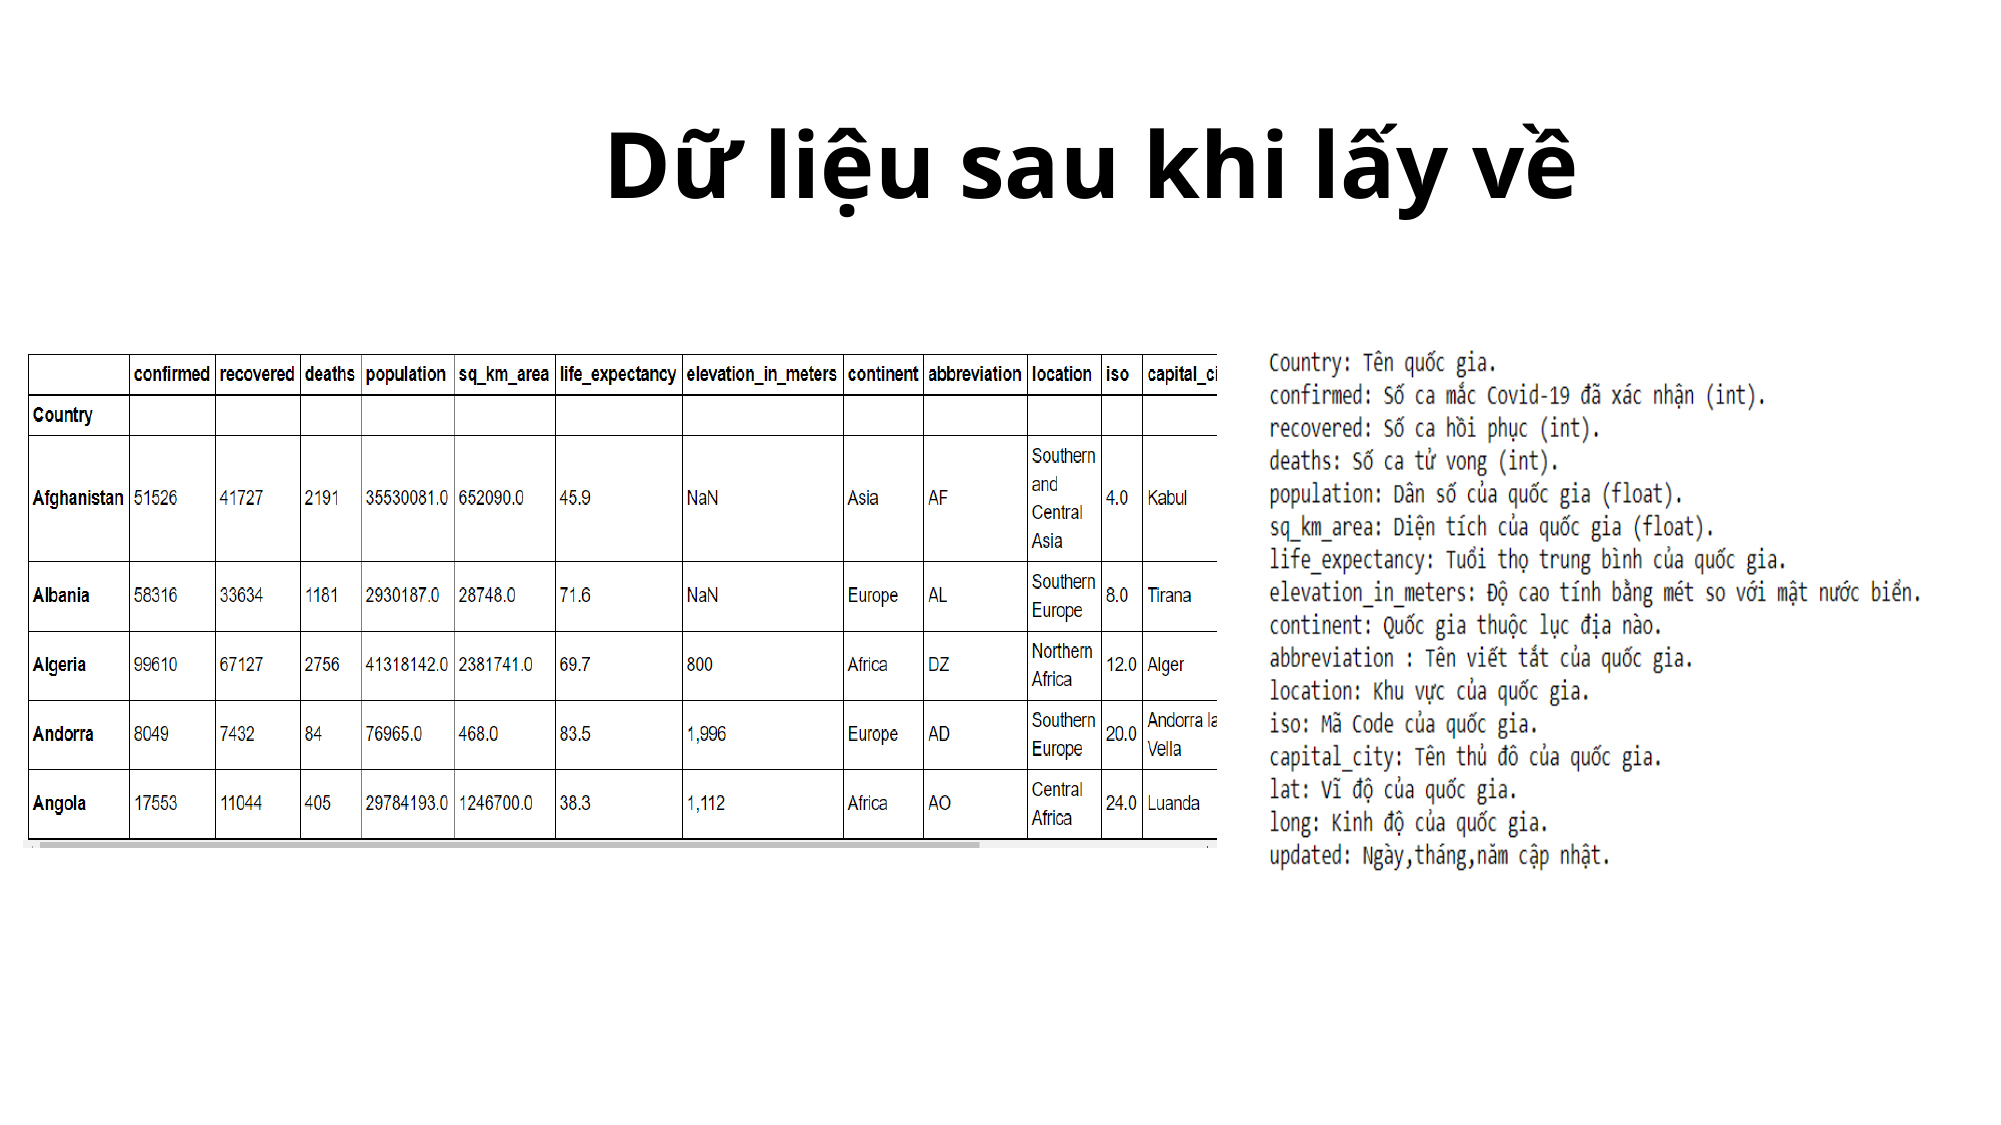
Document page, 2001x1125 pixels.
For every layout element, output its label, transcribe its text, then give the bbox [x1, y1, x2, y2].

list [23, 354, 1217, 848]
picture [1258, 340, 1957, 908]
title Dữ liệu sau khi lấy về [137, 59, 1863, 278]
